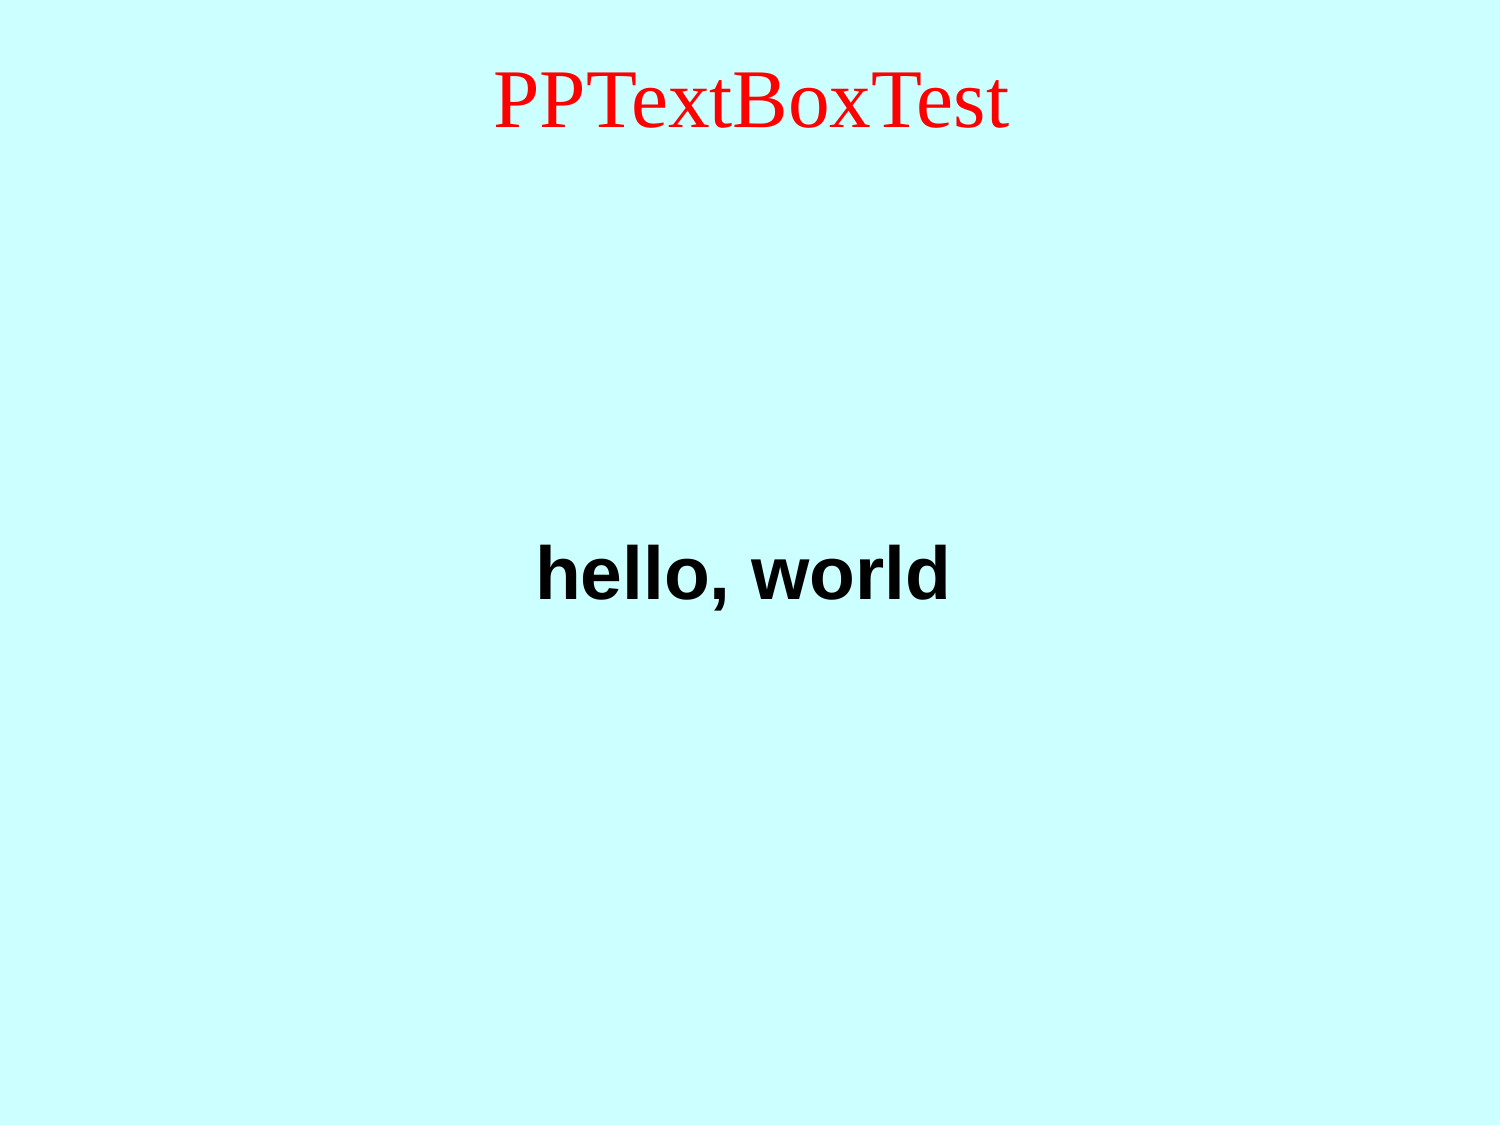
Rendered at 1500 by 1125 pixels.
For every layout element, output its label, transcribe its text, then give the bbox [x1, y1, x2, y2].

title PPTextBoxTest [0, 0, 1500, 190]
text_box hello, world [535, 524, 968, 603]
